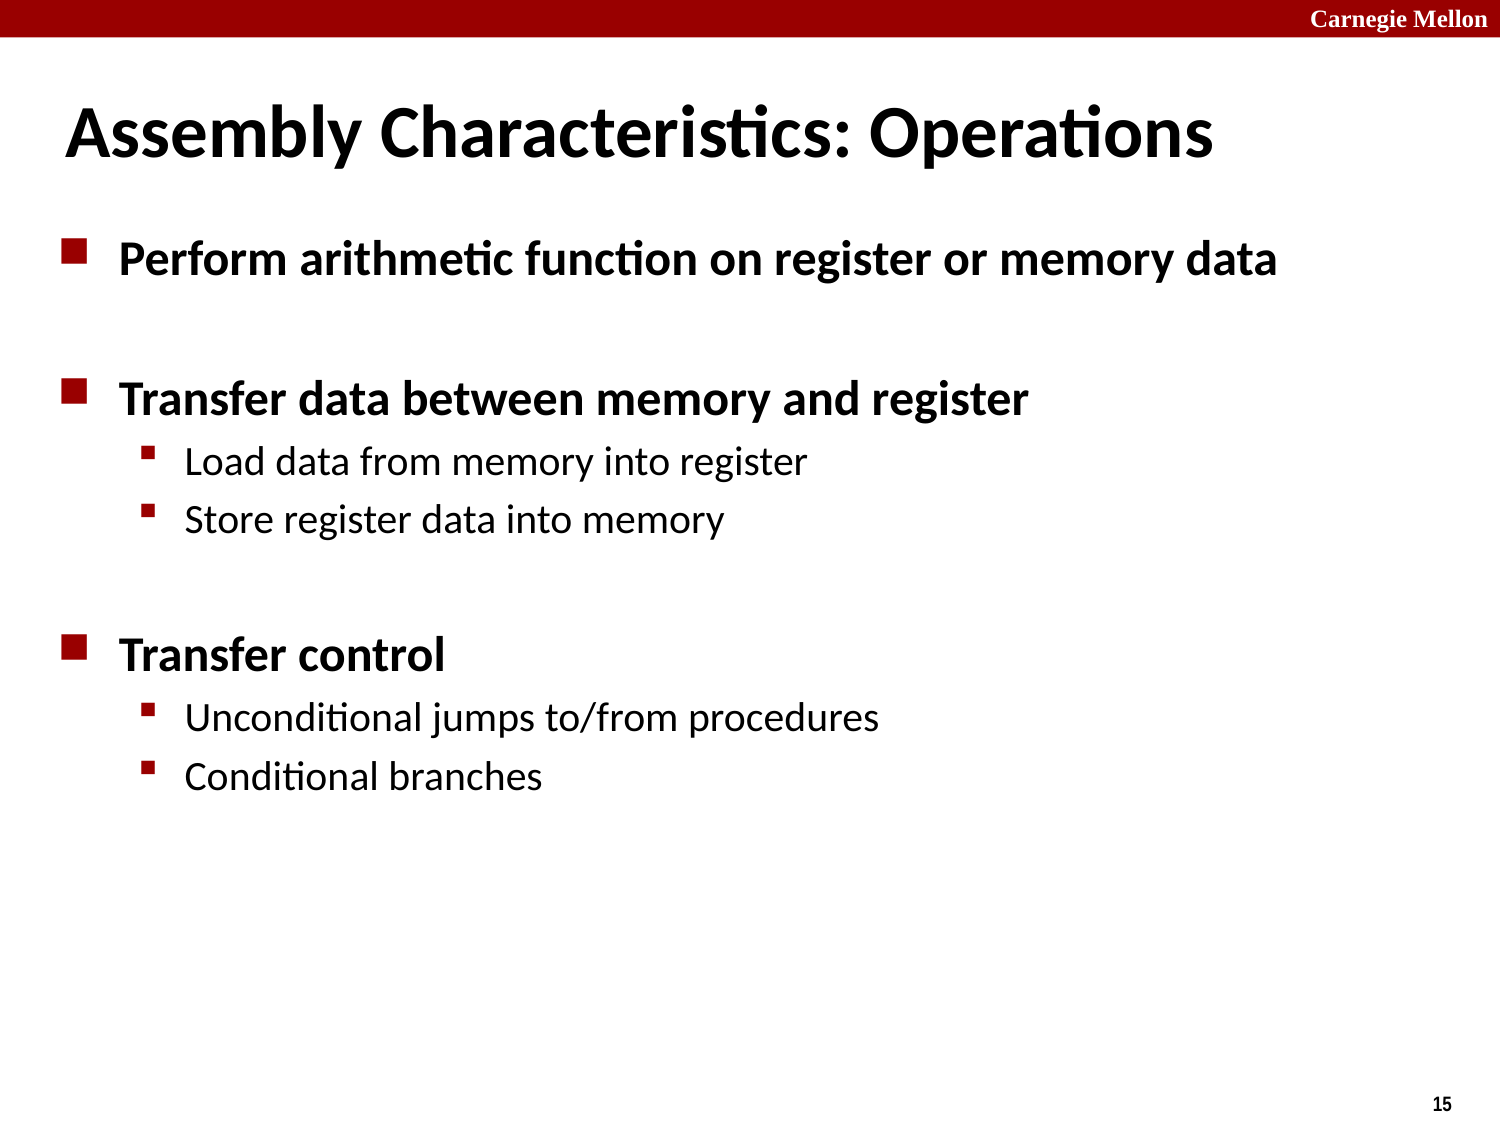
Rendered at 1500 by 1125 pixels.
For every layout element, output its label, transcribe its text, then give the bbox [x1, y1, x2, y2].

title Assembly Characteristics: Operations [49, 80, 1426, 176]
list Perform arithmetic function on register or memory data Transfer data between memory and register Load data from memory into register Store register data into memory Transfer control Unconditional jumps to/from procedures Conditional branches [47, 217, 1451, 1026]
